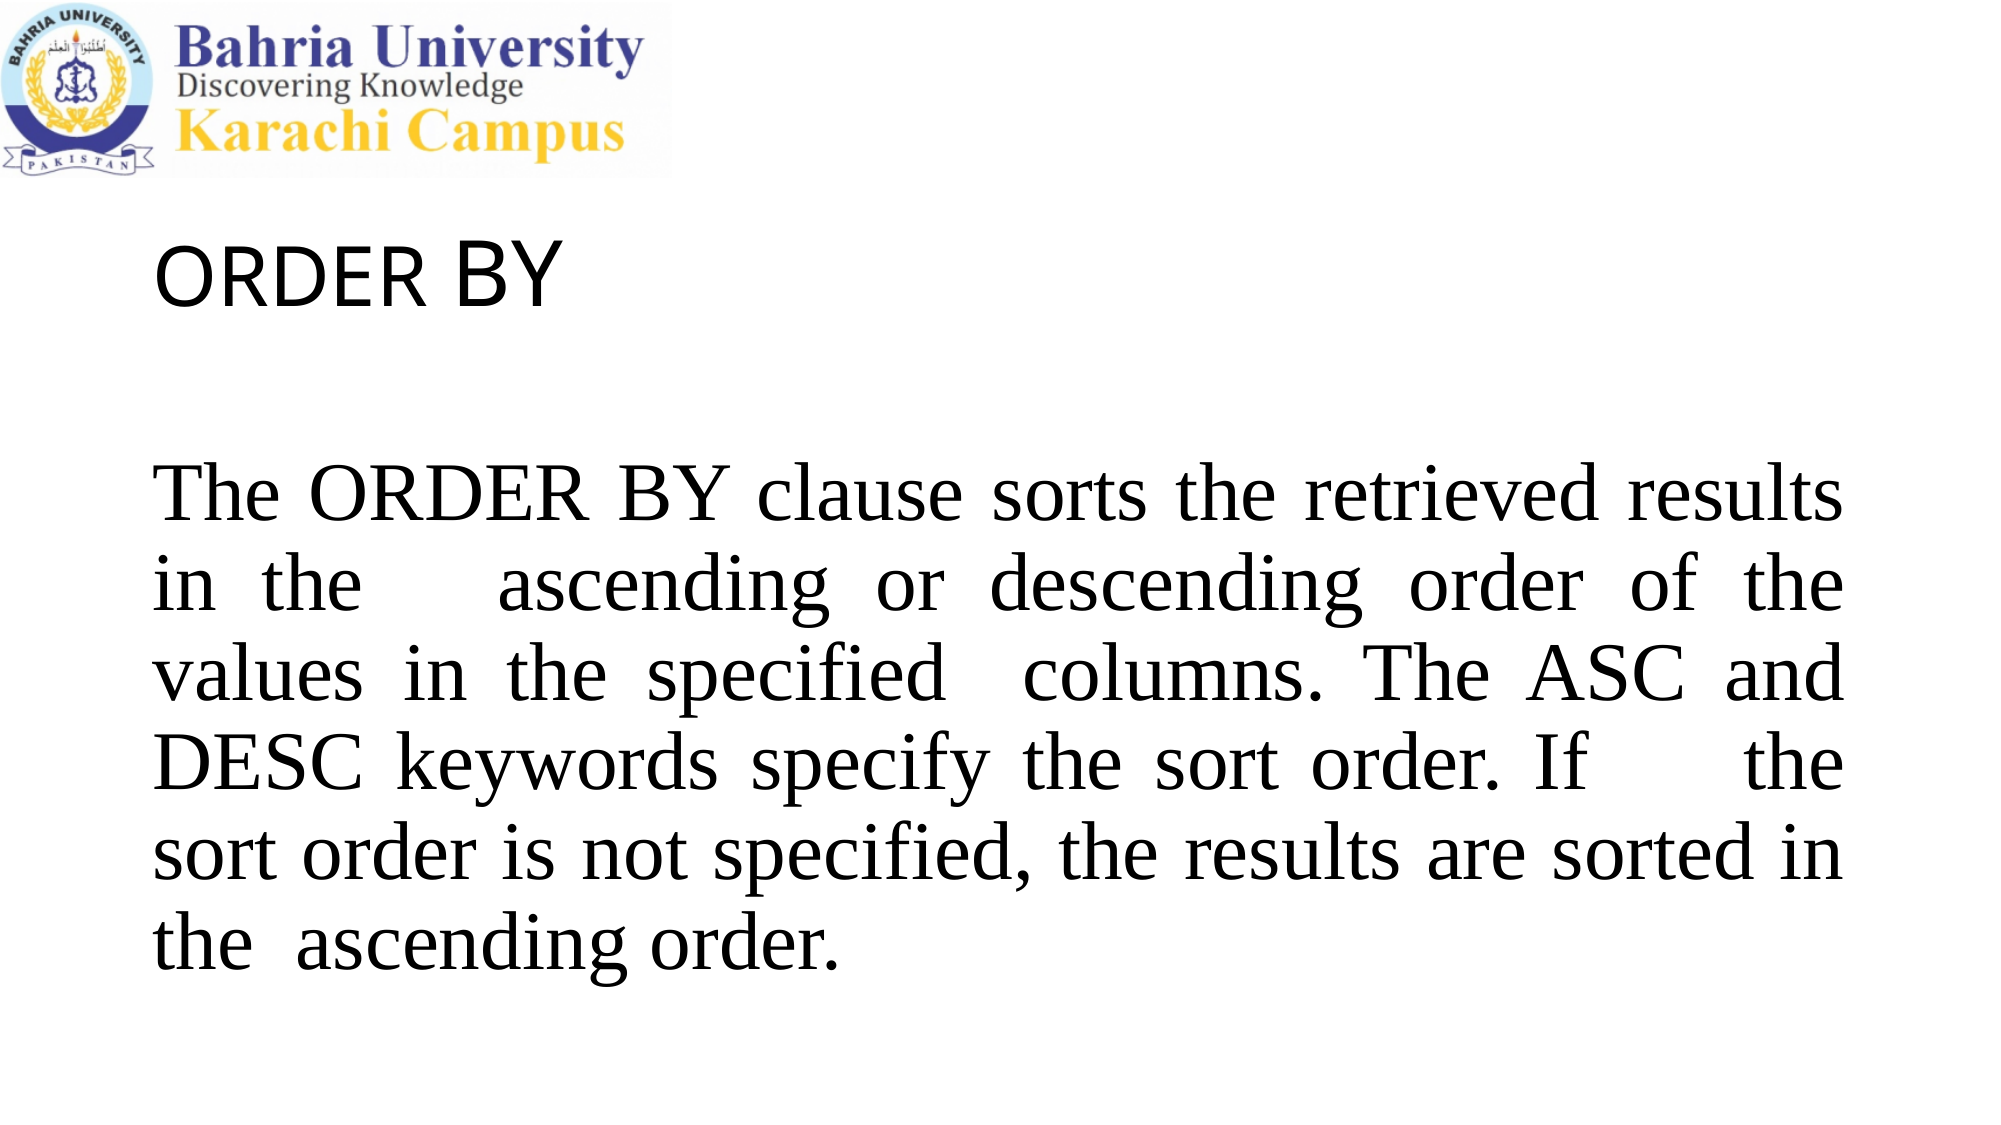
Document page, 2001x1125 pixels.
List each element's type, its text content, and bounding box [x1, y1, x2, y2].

title ORDER BY [137, 223, 1863, 441]
list The ORDER BY clause sorts the retrieved results in the ascending or descending order of the values in the specified columns. The ASC and DESC keywords specify the sort order. If the sort order is not specified, the results are sorted in the ascending order. [137, 441, 1863, 1125]
picture [0, 2, 672, 178]
